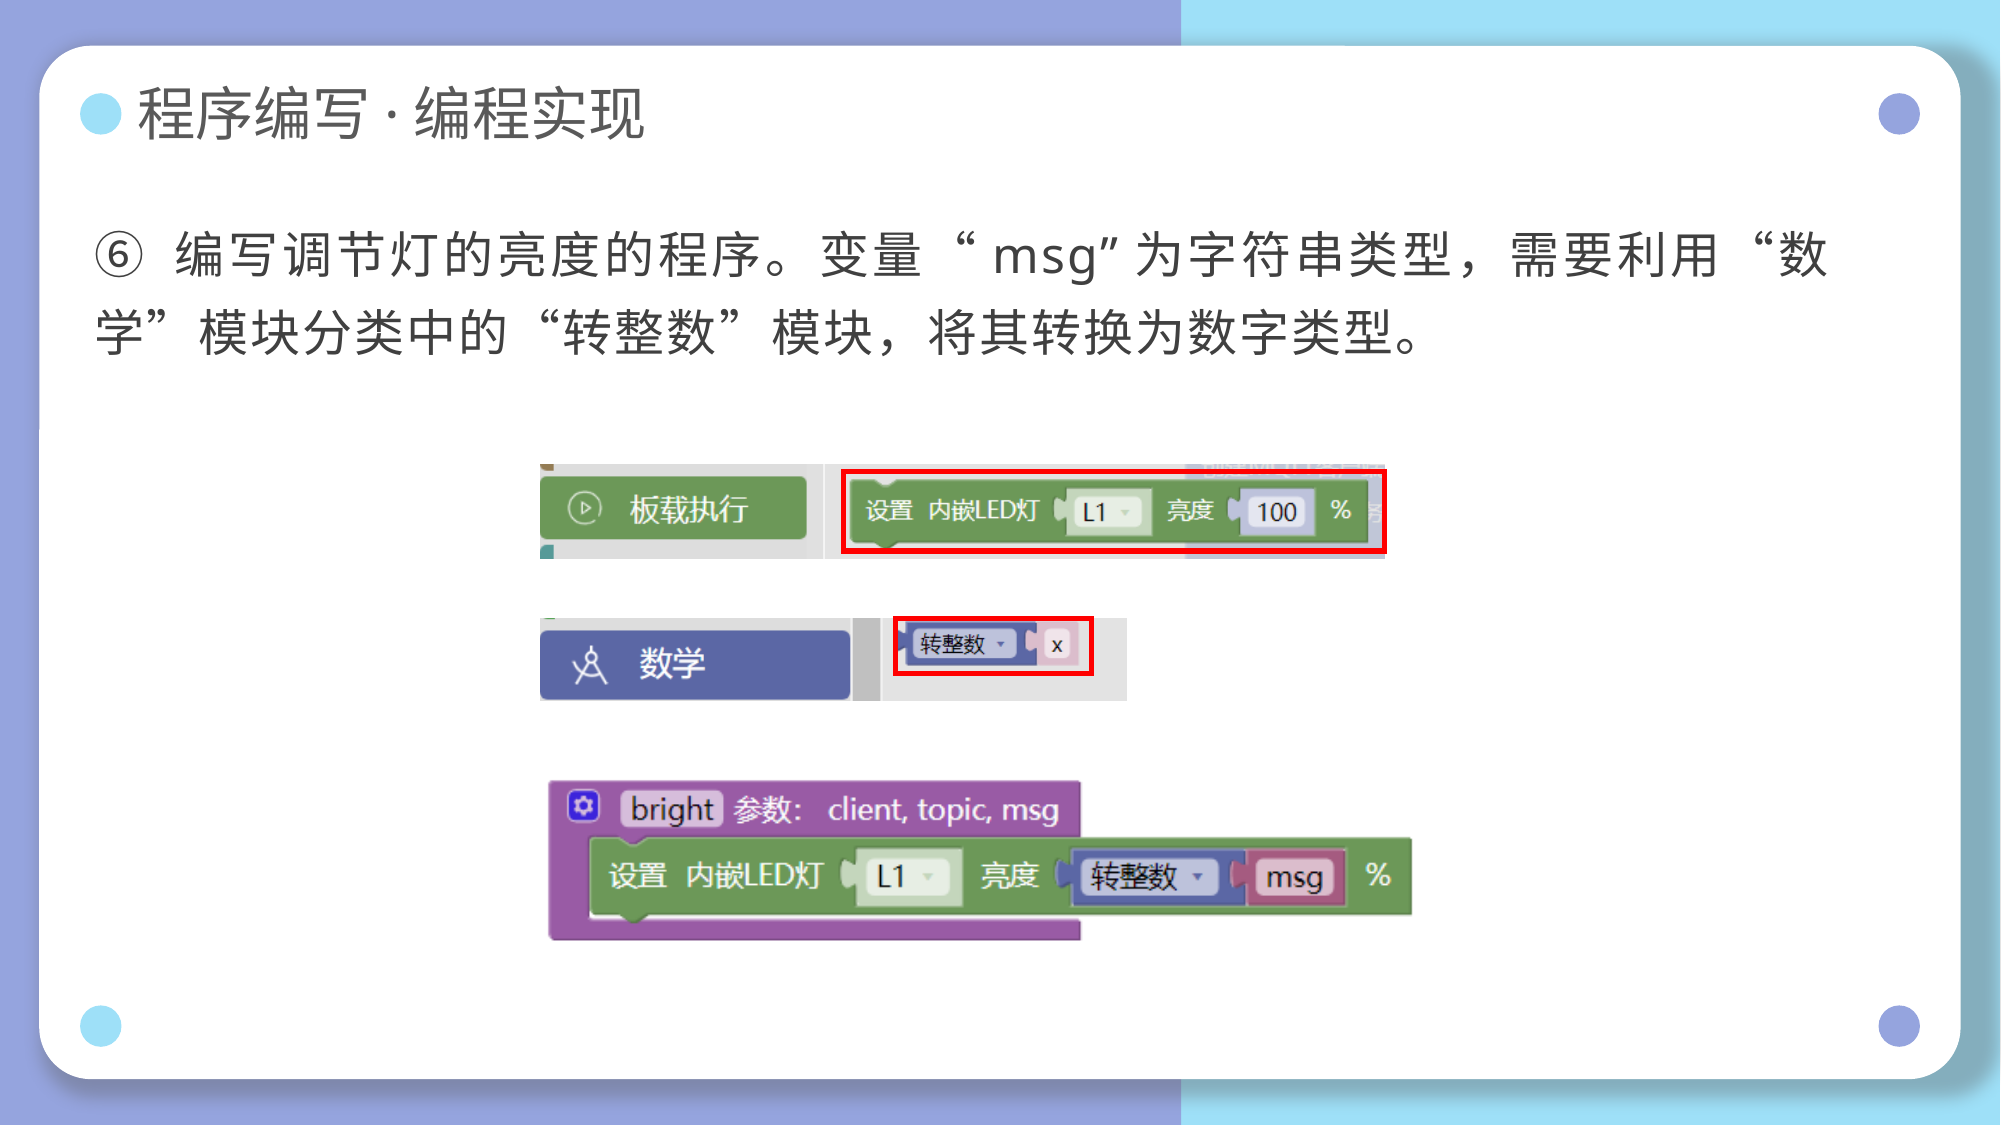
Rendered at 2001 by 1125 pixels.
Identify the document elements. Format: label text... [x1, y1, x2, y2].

picture [539, 760, 1426, 958]
list ⑥ 编写调节灯的亮度的程序。变量“msg”为字符串类型，需要利用“数学”模块分类中的“转整数”模块，将其转换为数字类型。 [94, 198, 1831, 410]
title 程序编写·编程实现 [137, 77, 976, 157]
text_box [539, 618, 1127, 701]
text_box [539, 464, 1385, 559]
